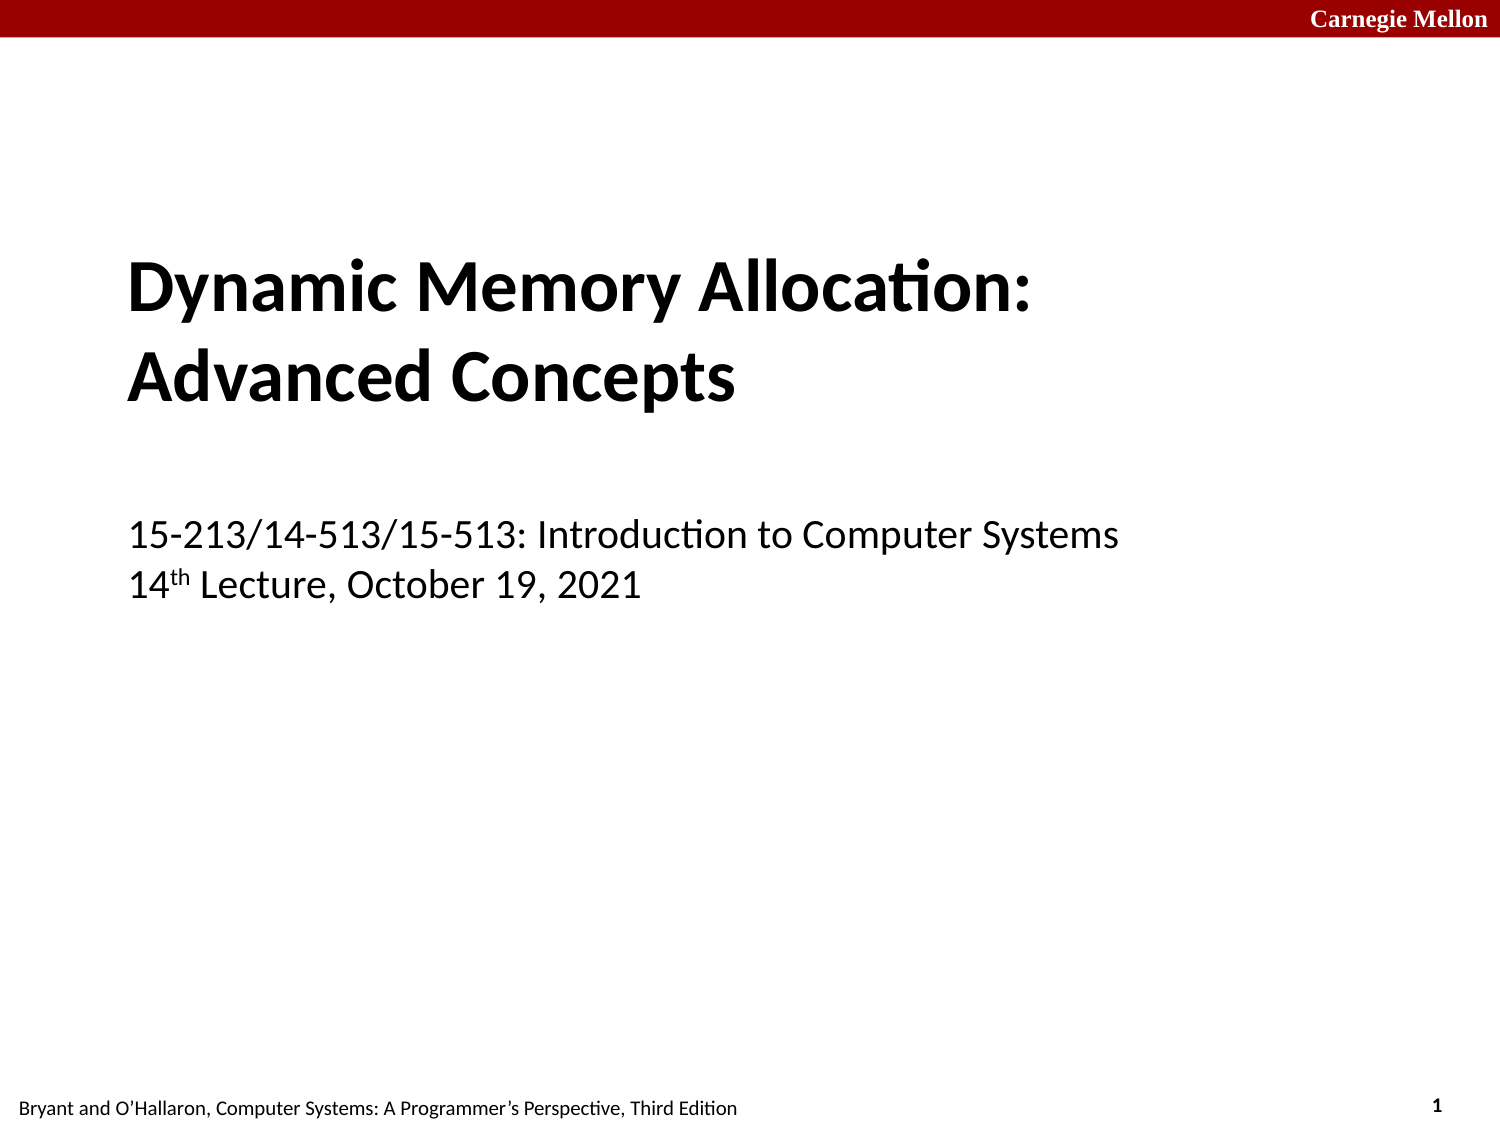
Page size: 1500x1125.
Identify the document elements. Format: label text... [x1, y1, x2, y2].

title Dynamic Memory Allocation: Advanced Concepts 15-213/14-513/15-513: Introduction to Computer Systems 14th Lecture, October 19, 2021 [112, 279, 1388, 563]
